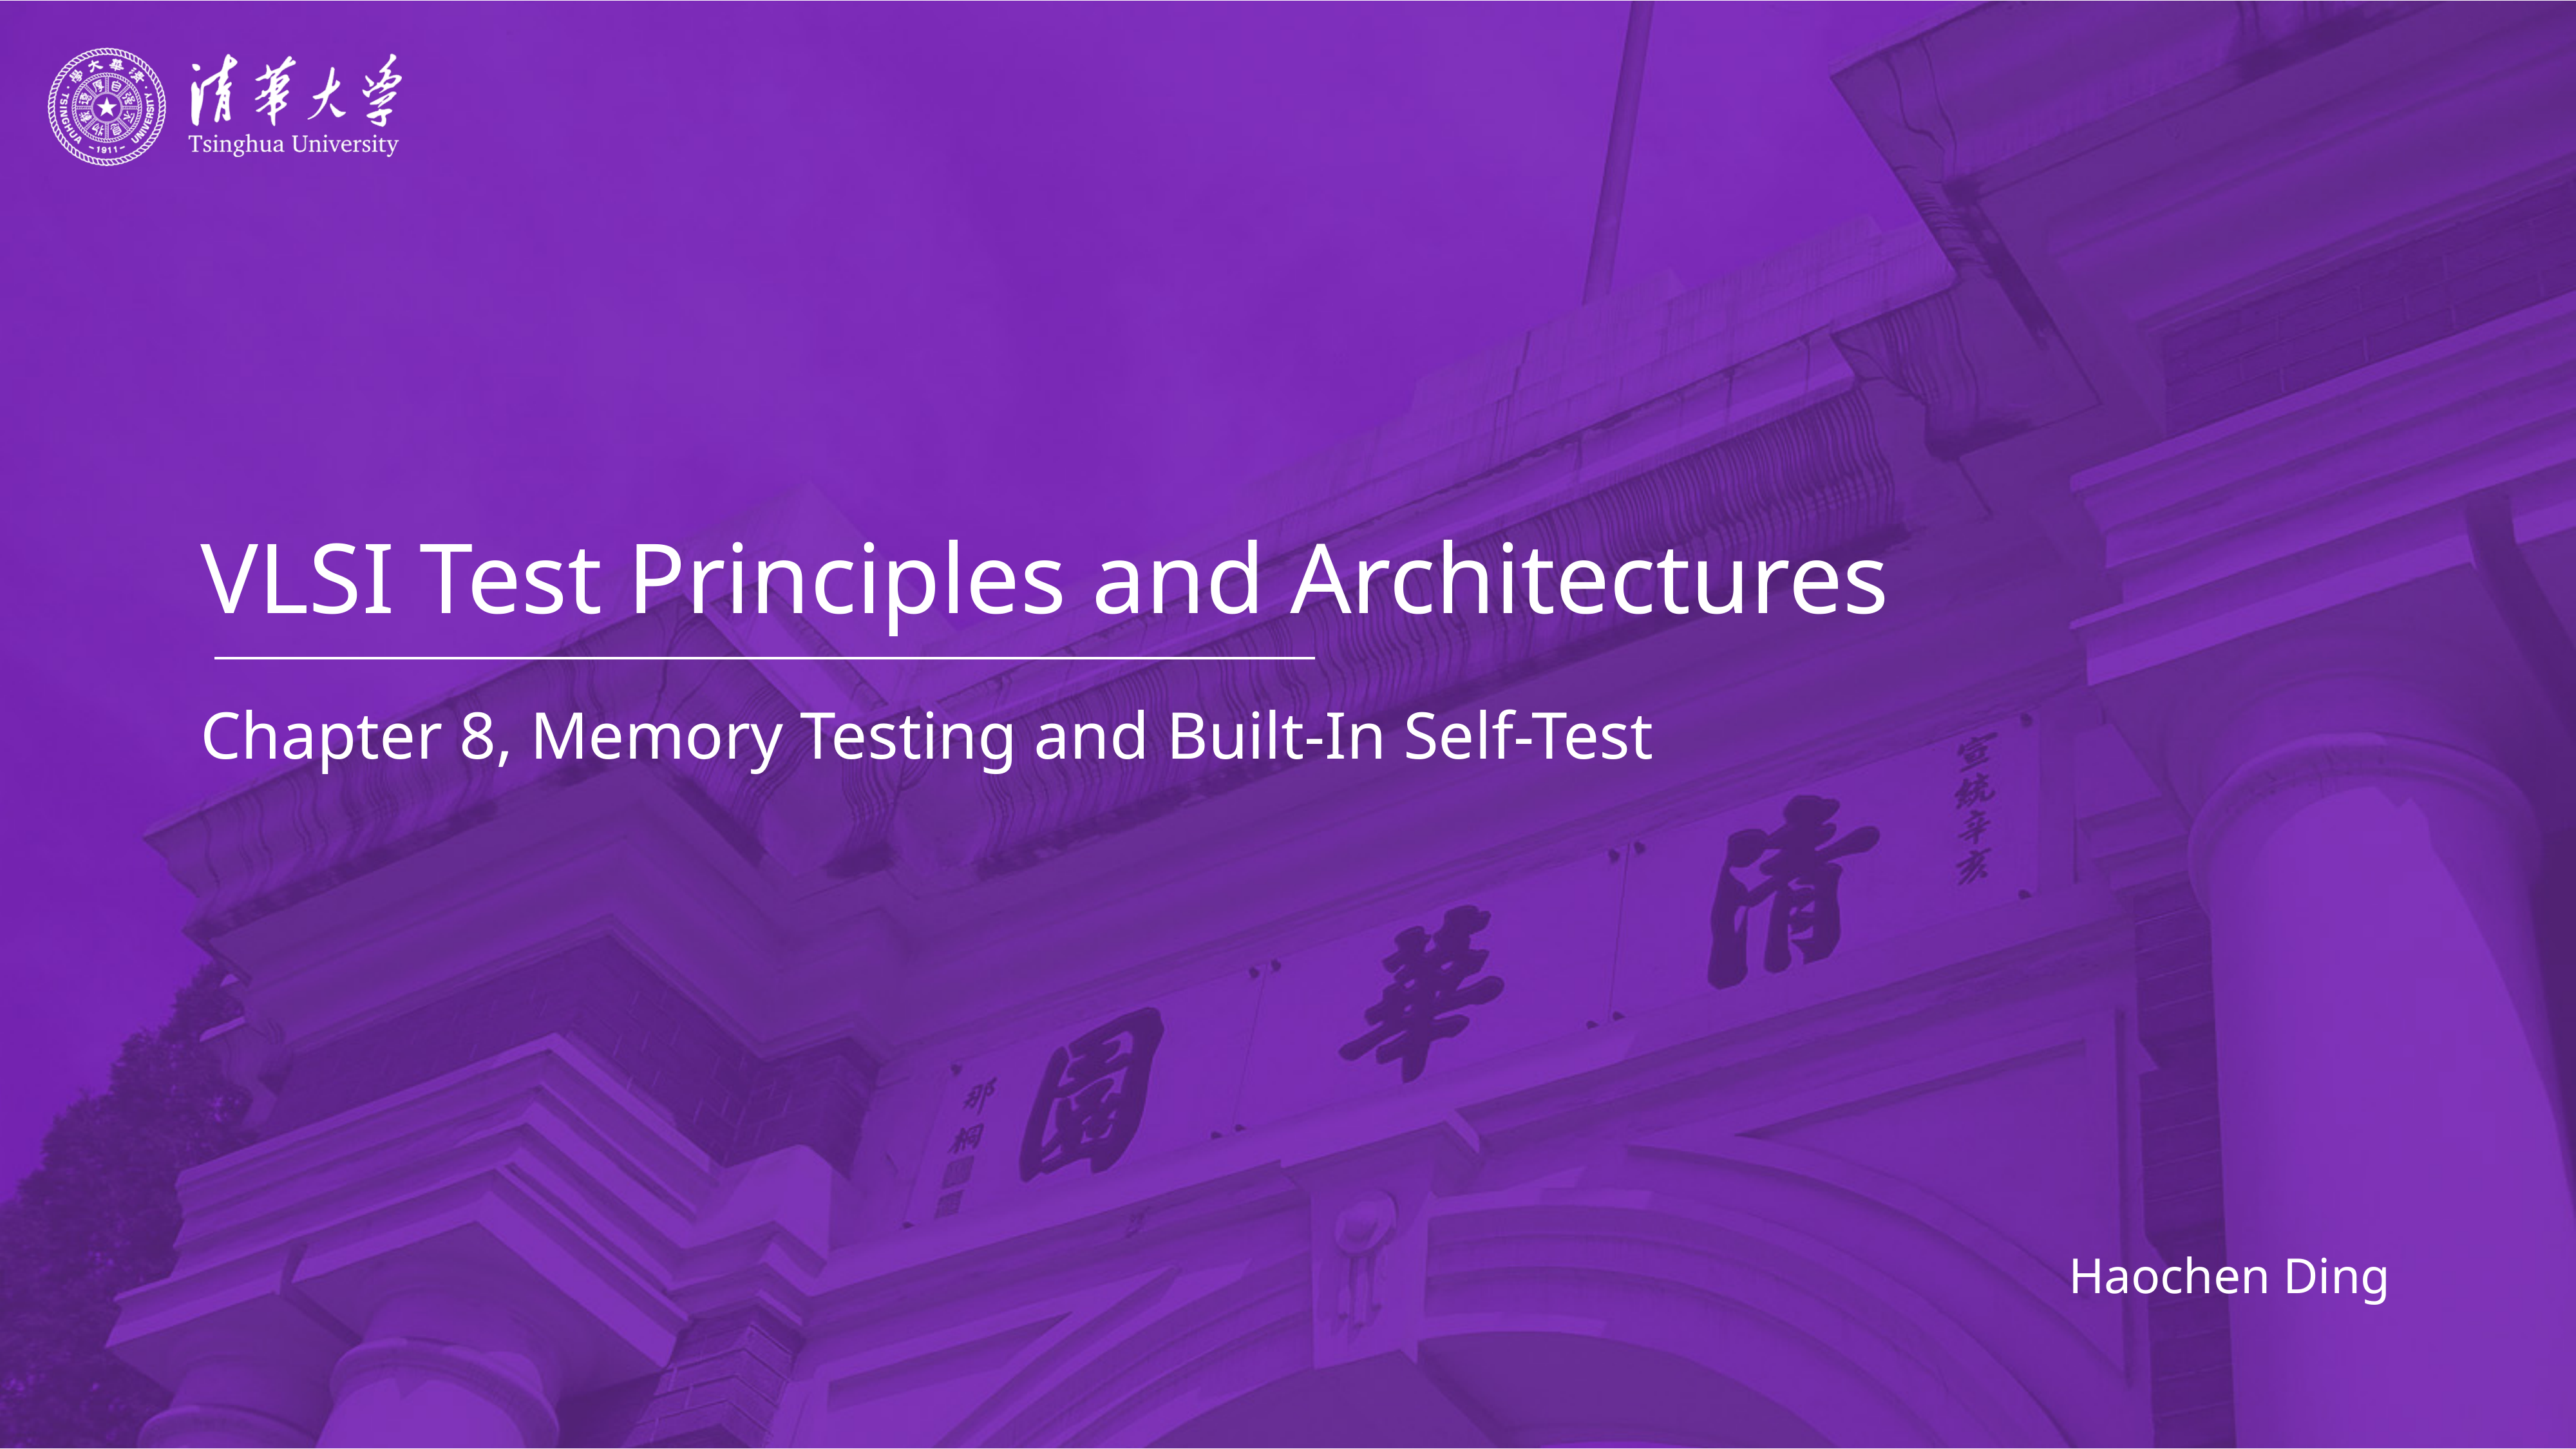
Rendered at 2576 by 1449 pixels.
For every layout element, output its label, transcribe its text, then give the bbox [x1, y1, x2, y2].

list Chapter 8, Memory Testing and Built-In Self-Test [194, 689, 1946, 778]
list Haochen Ding [2063, 1229, 2485, 1319]
picture [0, 1, 2576, 1448]
title VLSI Test Principles and Architectures [194, 419, 2525, 639]
